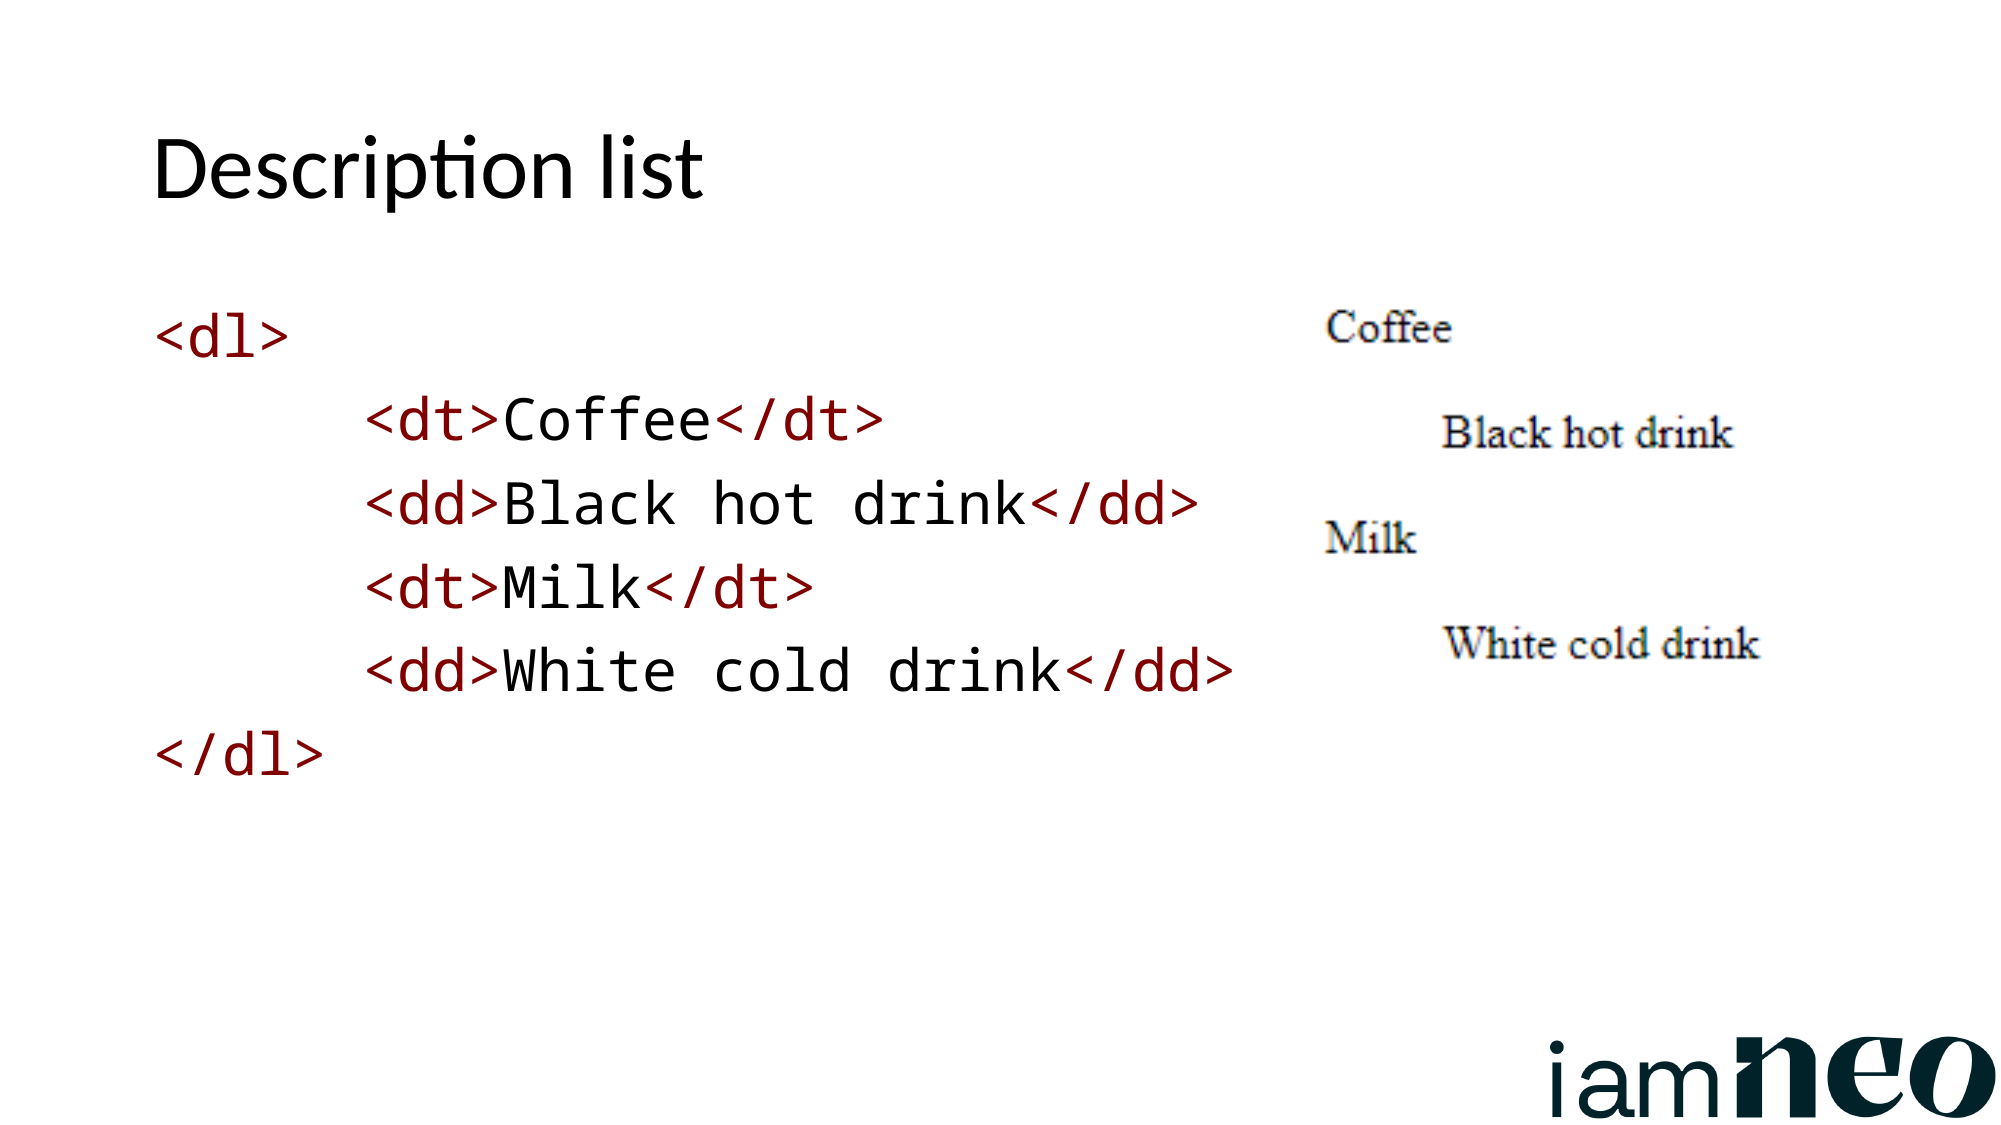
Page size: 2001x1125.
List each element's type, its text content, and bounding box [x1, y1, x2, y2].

picture [1309, 273, 1792, 718]
title Description list [137, 59, 1863, 278]
list <dl> <dt>Coffee</dt> <dd>Black hot drink</dd> <dt>Milk</dt> <dd>White cold drink</dd> </dl> [137, 299, 1863, 1014]
picture [1550, 1032, 2000, 1125]
